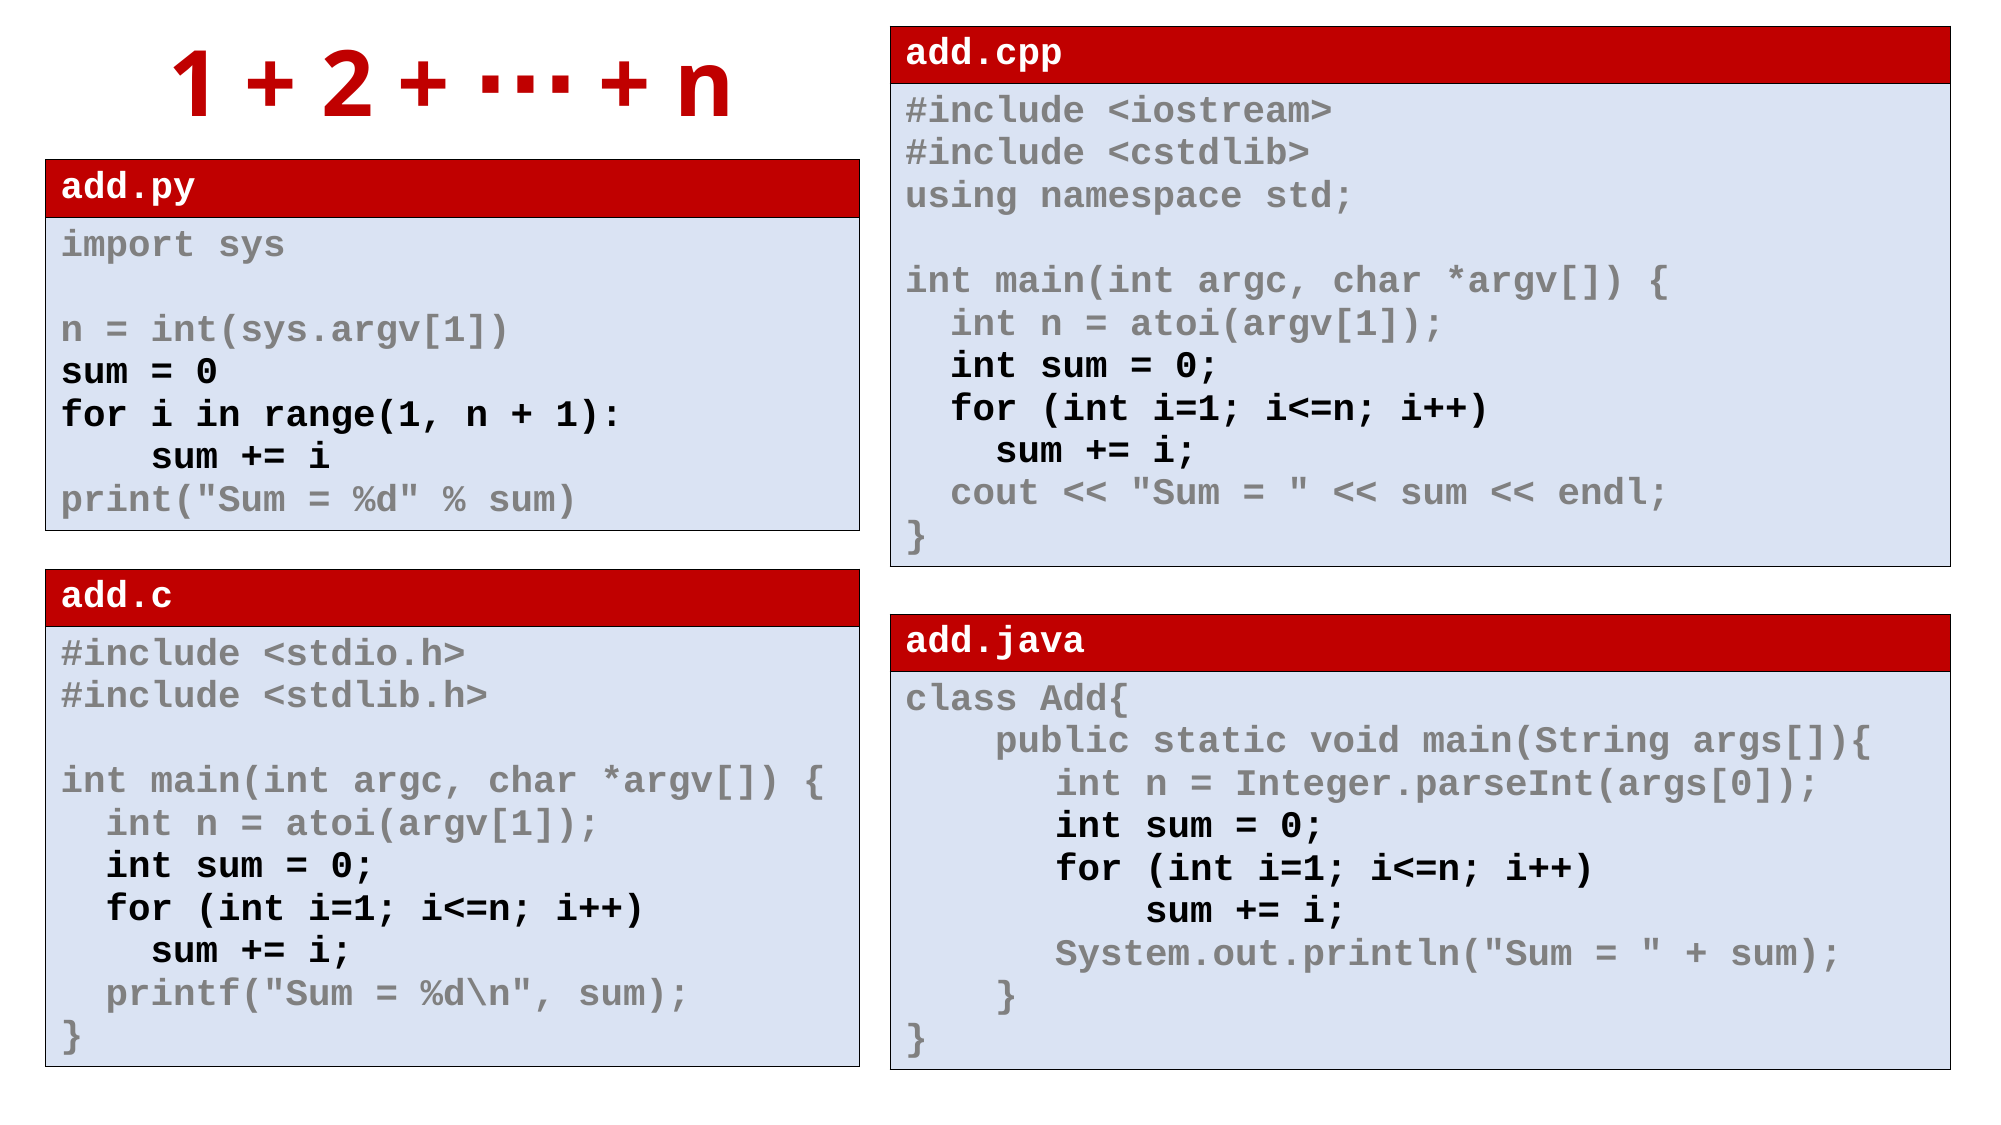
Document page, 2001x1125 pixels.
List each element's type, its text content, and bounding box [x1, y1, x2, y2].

table_header add.cpp [891, 27, 1950, 83]
table_cell class Add{ public static void main(String args[]){ int n = Integer.parseInt(args[0]); int sum = 0; for (int i=1; i<=n; i++) sum += i; System.out.println("Sum = " + sum); } } [891, 672, 1950, 1069]
table_cell #include <stdio.h> #include <stdlib.h> int main(int argc, char *argv[]) { int n = atoi(argv[1]); int sum = 0; for (int i=1; i<=n; i++) sum += i; printf("Sum = %d\n", sum); } [46, 627, 859, 1066]
table_cell #include <iostream> #include <cstdlib> using namespace std; int main(int argc, char *argv[]) { int n = atoi(argv[1]); int sum = 0; for (int i=1; i<=n; i++) sum += i; cout << "Sum = " << sum << endl; } [891, 84, 1950, 566]
table_header add.py [46, 160, 859, 217]
table_header add.c [46, 570, 859, 626]
table_header add.java [891, 615, 1950, 671]
title 1 + 2 + ∙∙∙ + n [44, 0, 860, 196]
table_cell import sys n = int(sys.argv[1]) sum = 0 for i in range(1, n + 1): sum += i print("Sum = %d" % sum) [46, 218, 859, 530]
